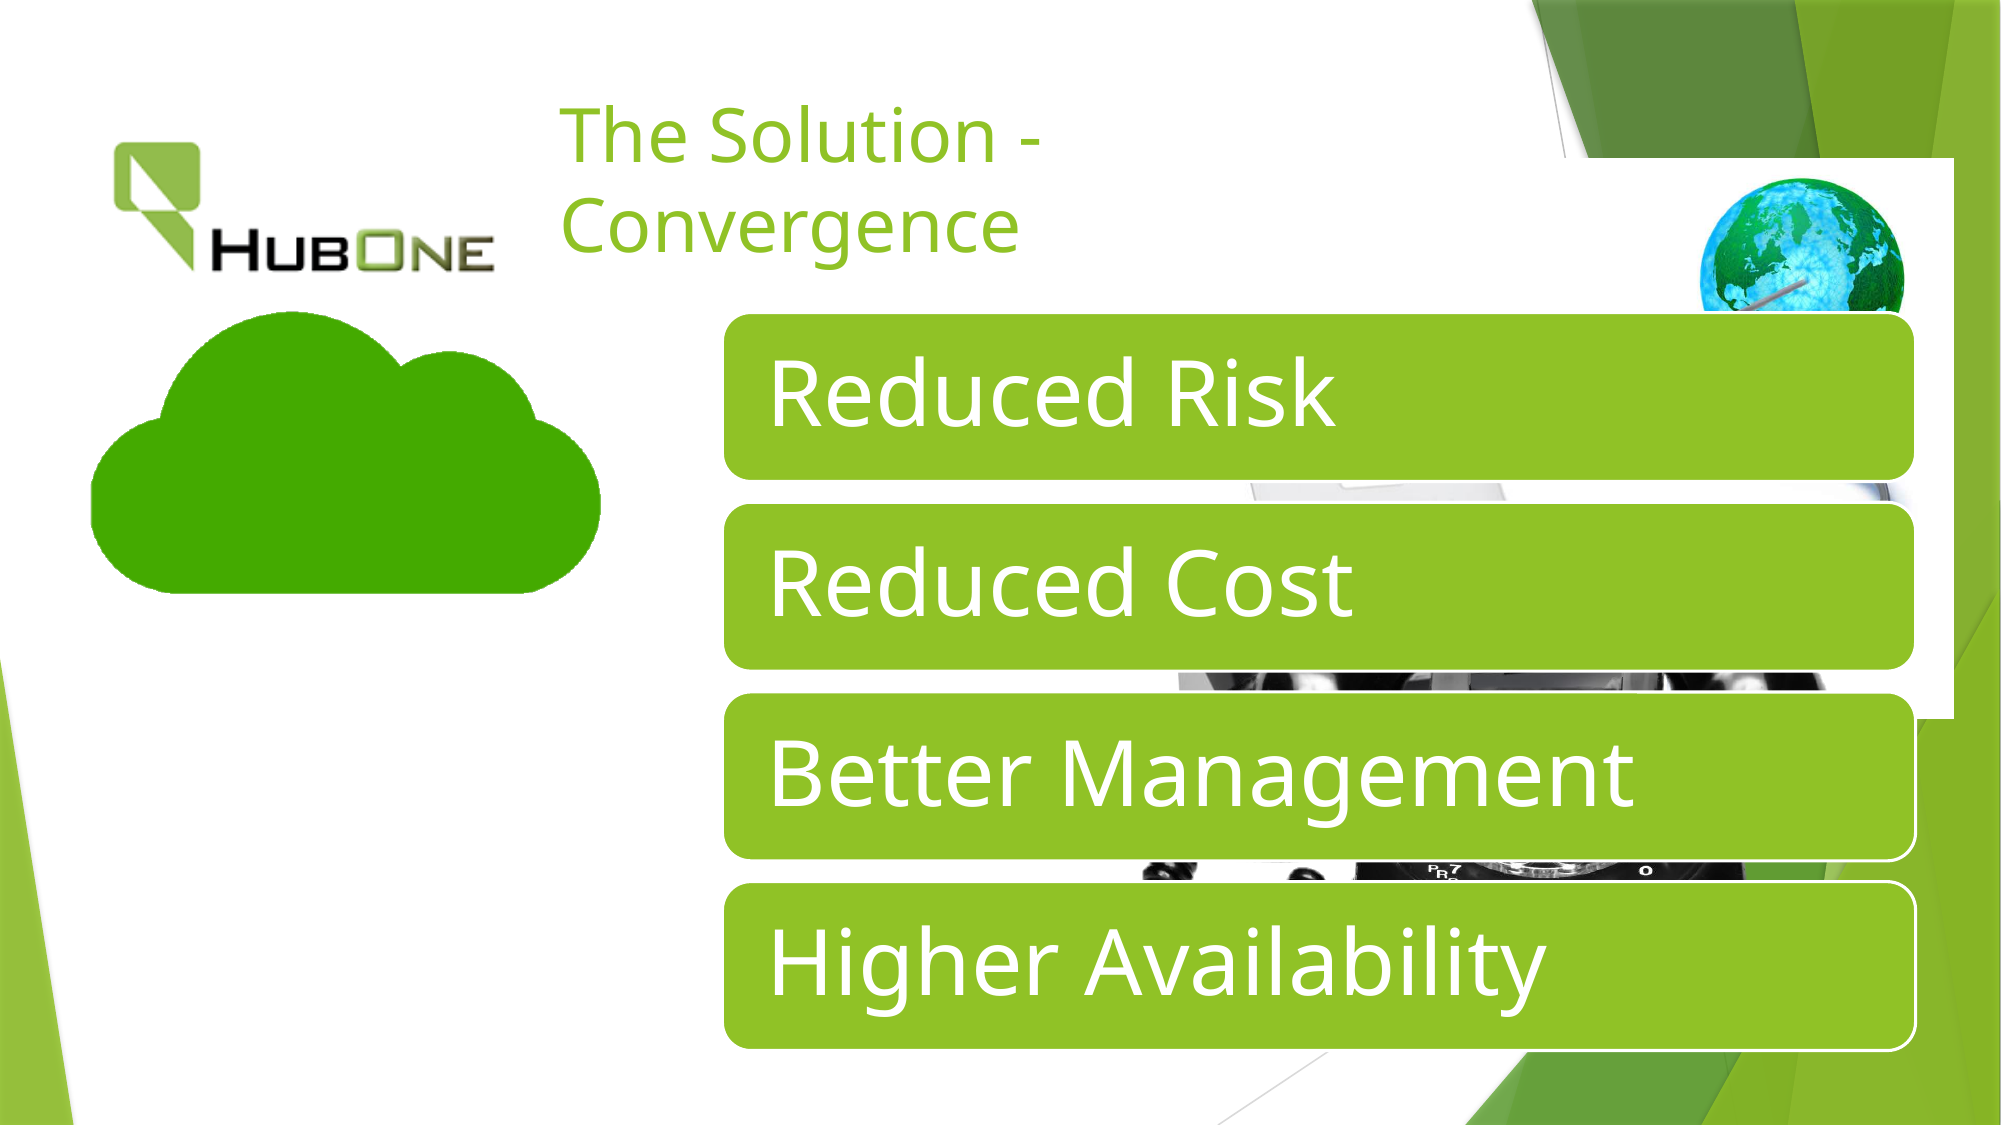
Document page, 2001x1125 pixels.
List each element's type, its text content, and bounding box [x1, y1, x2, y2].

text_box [721, 304, 1917, 1059]
title The Solution - Convergence [669, 141, 1522, 276]
picture [996, 157, 1955, 1125]
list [26, 115, 665, 754]
